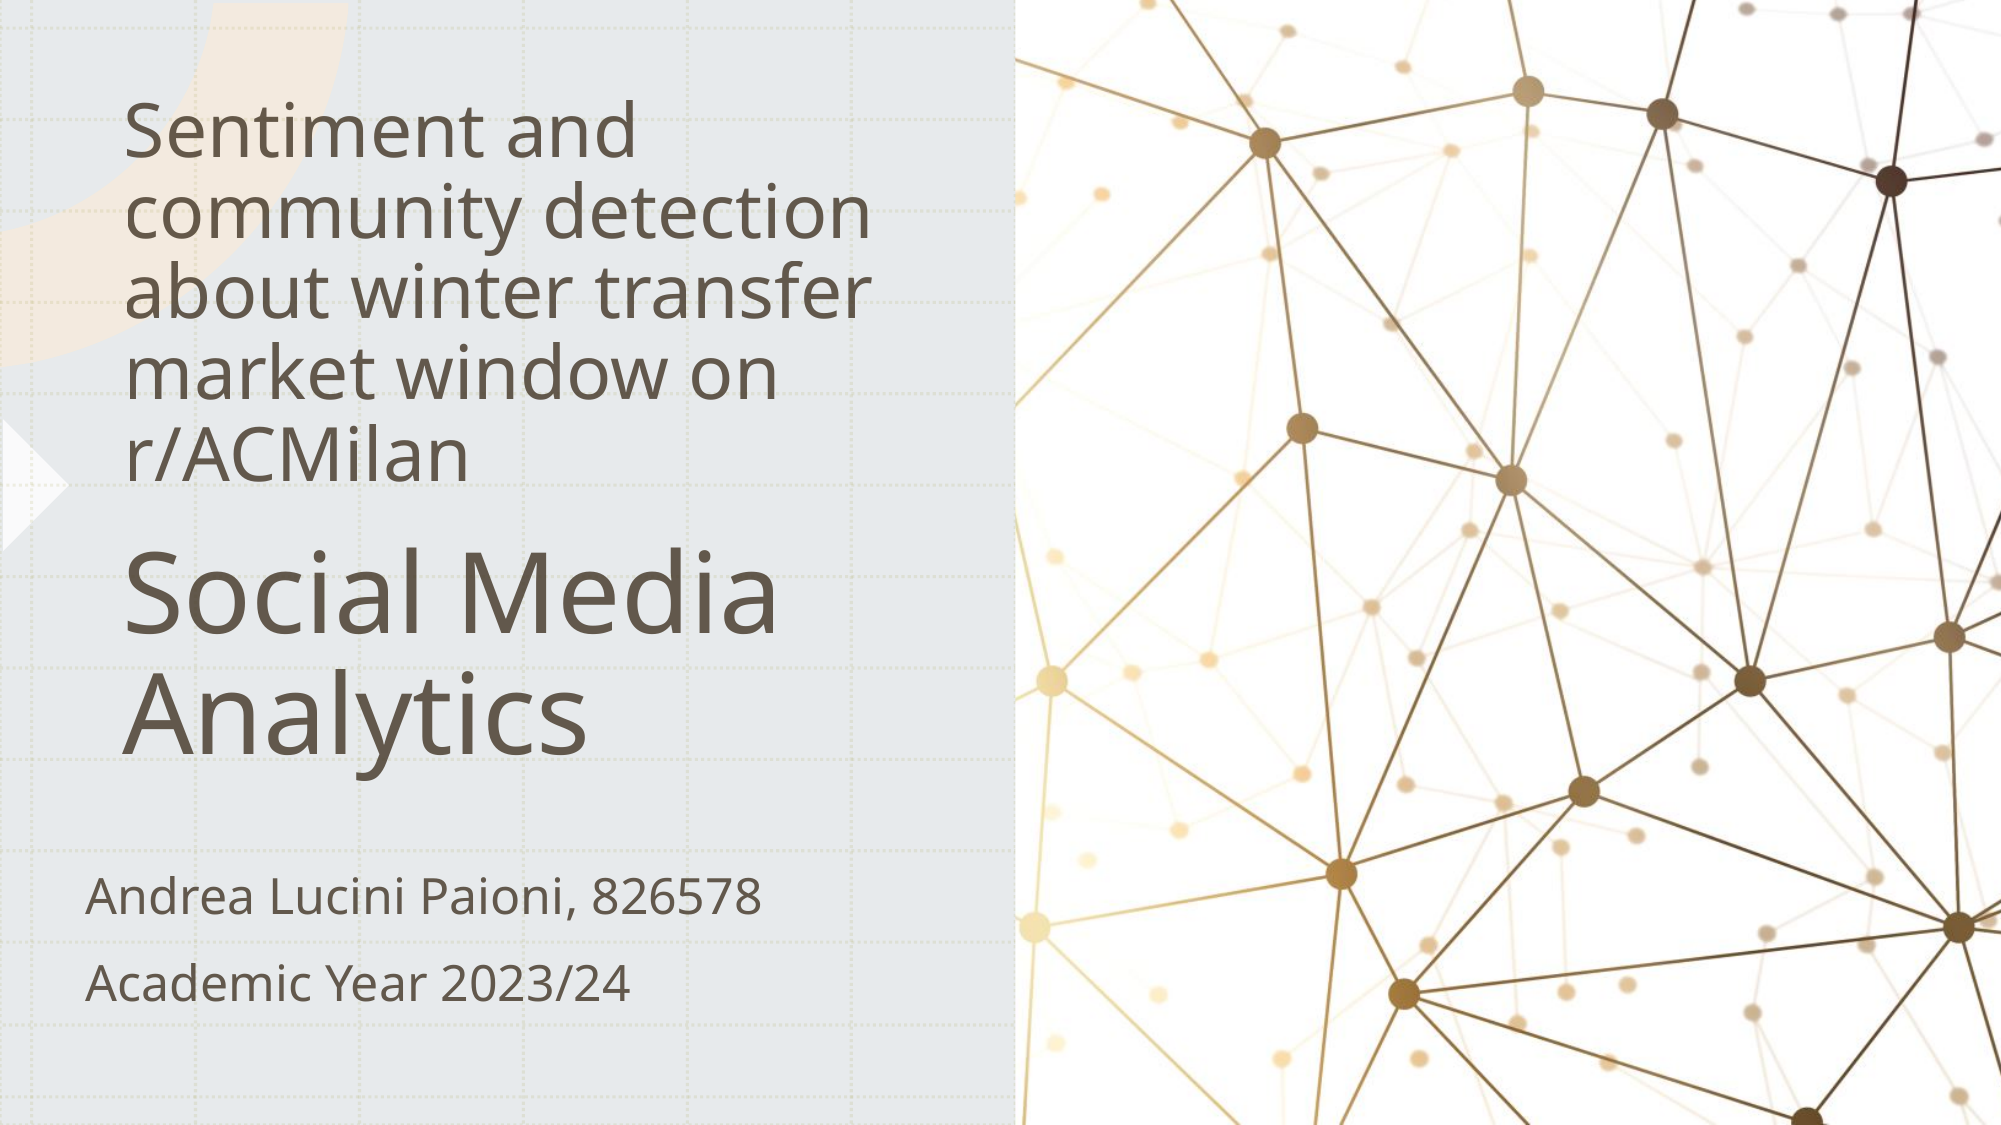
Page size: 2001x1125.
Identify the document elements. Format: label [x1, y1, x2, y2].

picture [1015, 0, 2001, 1125]
text_box [0, 0, 1015, 1125]
